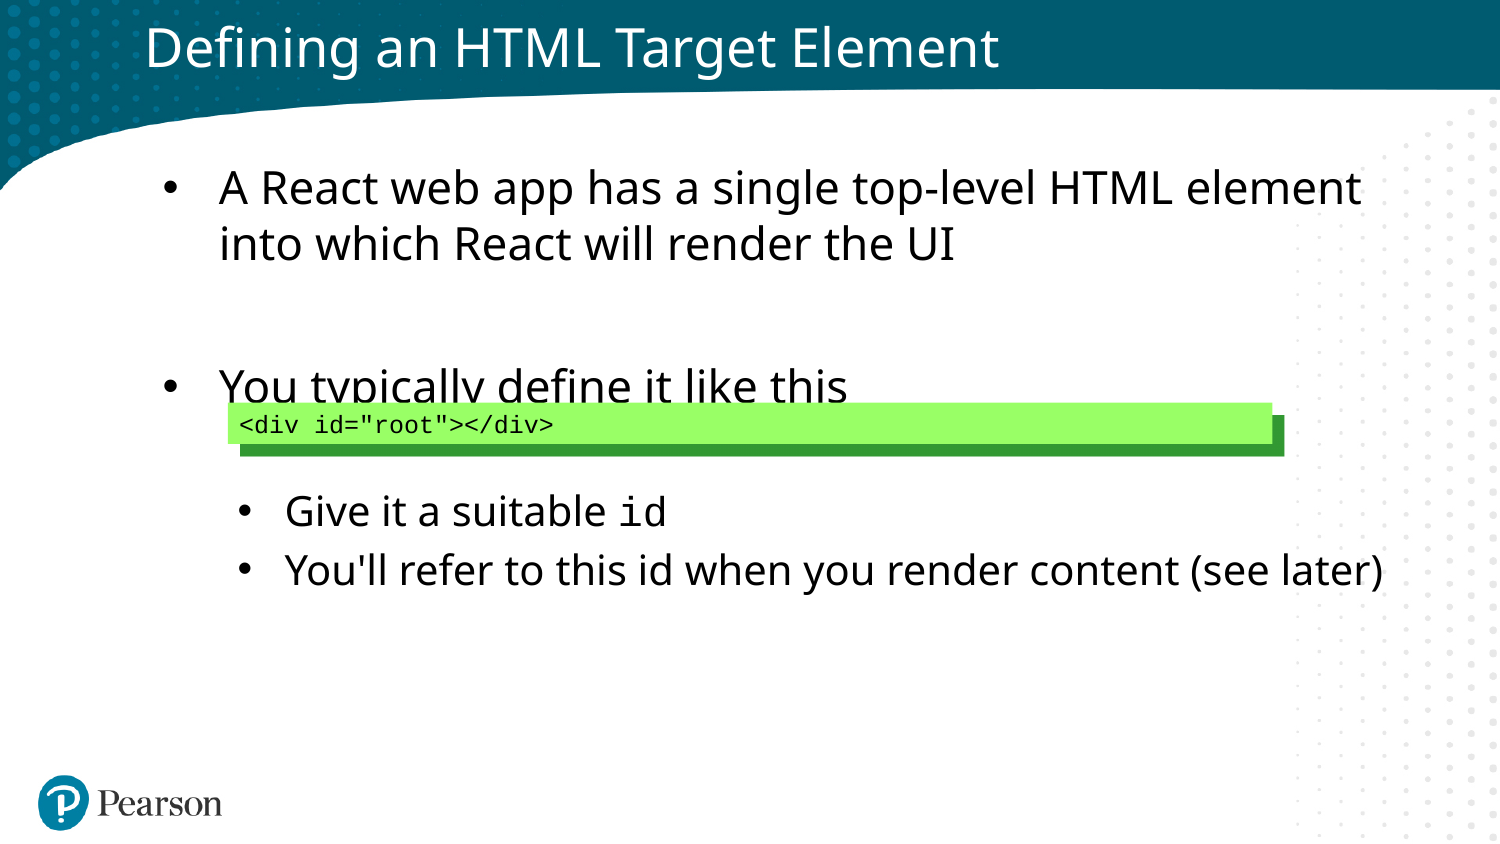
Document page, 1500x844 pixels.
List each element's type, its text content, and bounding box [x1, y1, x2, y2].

picture [0, 90, 1500, 844]
text_box <div id="root"></div> [227, 402, 1273, 444]
list A React web app has a single top-level HTML element into which React will render the UI You typically define it like this Give it a suitable id You'll refer to this id when you render content (see later) [147, 151, 1437, 766]
title Defining an HTML Target Element [130, 6, 1369, 98]
